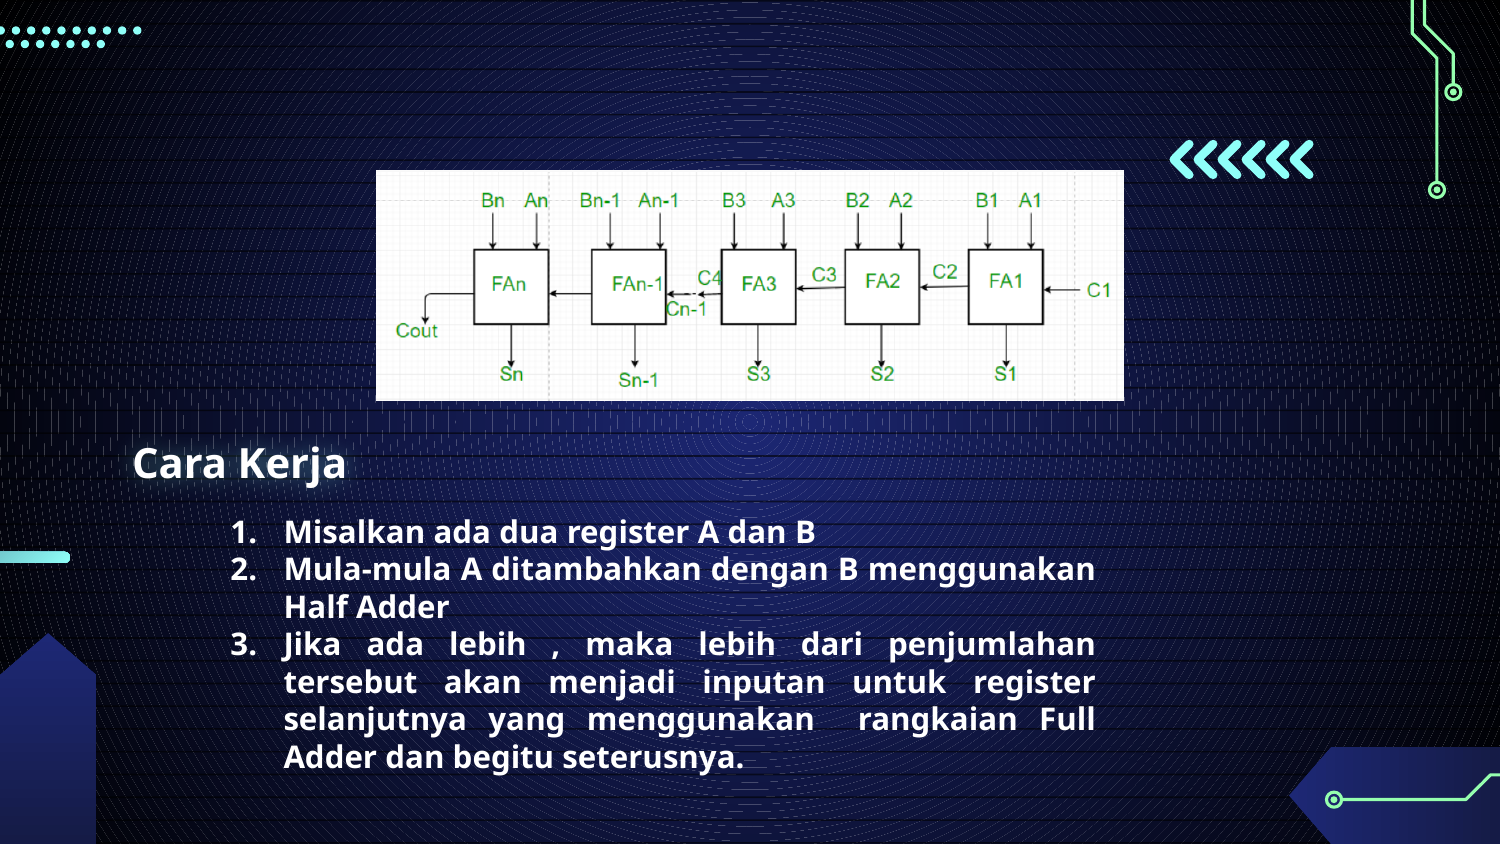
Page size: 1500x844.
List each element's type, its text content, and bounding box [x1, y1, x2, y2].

title Cara Kerja [116, 415, 1383, 509]
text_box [1168, 139, 1315, 180]
title Misalkan ada dua register A dan B Mula-mula A ditambahkan dengan B menggunakan Half Adder Jika ada lebih , maka lebih dari penjumlahan tersebut akan menjadi inputan untuk register selanjutnya yang menggunakan rangkaian Full Adder dan begitu seterusnya. [193, 508, 1113, 778]
picture [376, 170, 1124, 401]
